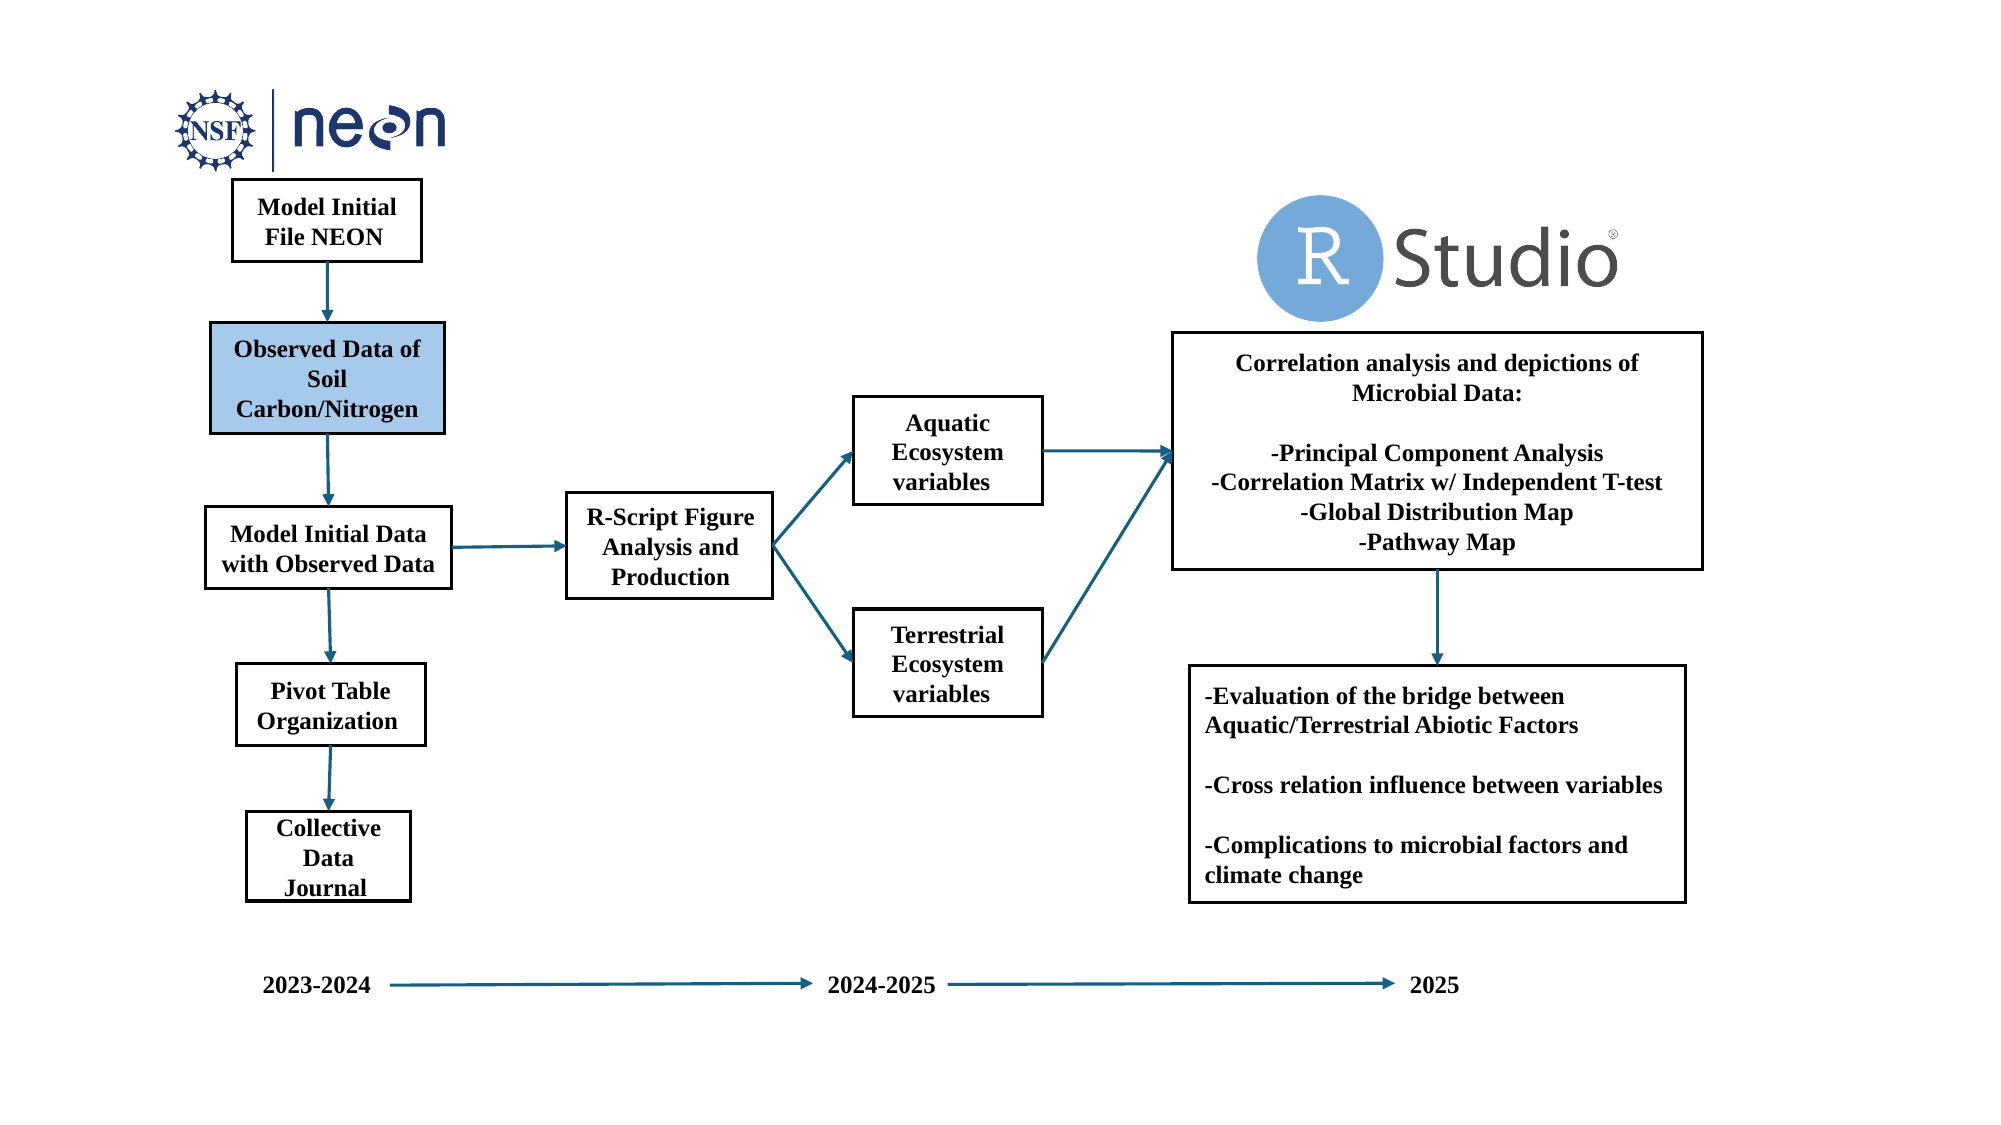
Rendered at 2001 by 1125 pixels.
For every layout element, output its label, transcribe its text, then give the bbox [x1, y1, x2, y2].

text_box Correlation analysis and depictions of Microbial Data: -Principal Component Analysis -Correlation Matrix w/ Independent T-test -Global Distribution Map -Pathway Map [1171, 331, 1704, 571]
text_box Model Initial File NEON [231, 178, 423, 263]
text_box Observed Data of Soil Carbon/Nitrogen [209, 321, 446, 435]
text_box 2025 [1395, 960, 1537, 1006]
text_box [772, 450, 854, 545]
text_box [328, 587, 332, 665]
text_box Model Initial Data with Observed Data [204, 505, 453, 590]
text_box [328, 744, 332, 812]
text_box Aquatic Ecosystem variables [852, 395, 1044, 506]
text_box R-Script Figure Analysis and Production [568, 492, 772, 598]
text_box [326, 432, 330, 507]
text_box [565, 491, 772, 545]
text_box Collective Data Journal [245, 810, 412, 903]
text_box -Evaluation of the bridge between Aquatic/Terrestrial Abiotic Factors -Cross relation influence between variables -Complications to microbial factors and climate change [1188, 664, 1687, 904]
text_box Terrestrial Ecosystem variables [852, 607, 1044, 718]
text_box [565, 548, 772, 600]
text_box 2023-2024 [247, 960, 390, 1006]
text_box 2024-2025 [812, 960, 955, 1006]
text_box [1041, 452, 1174, 664]
picture [174, 89, 446, 172]
text_box Pivot Table Organization [235, 662, 427, 747]
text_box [772, 545, 854, 664]
picture [1256, 194, 1619, 323]
